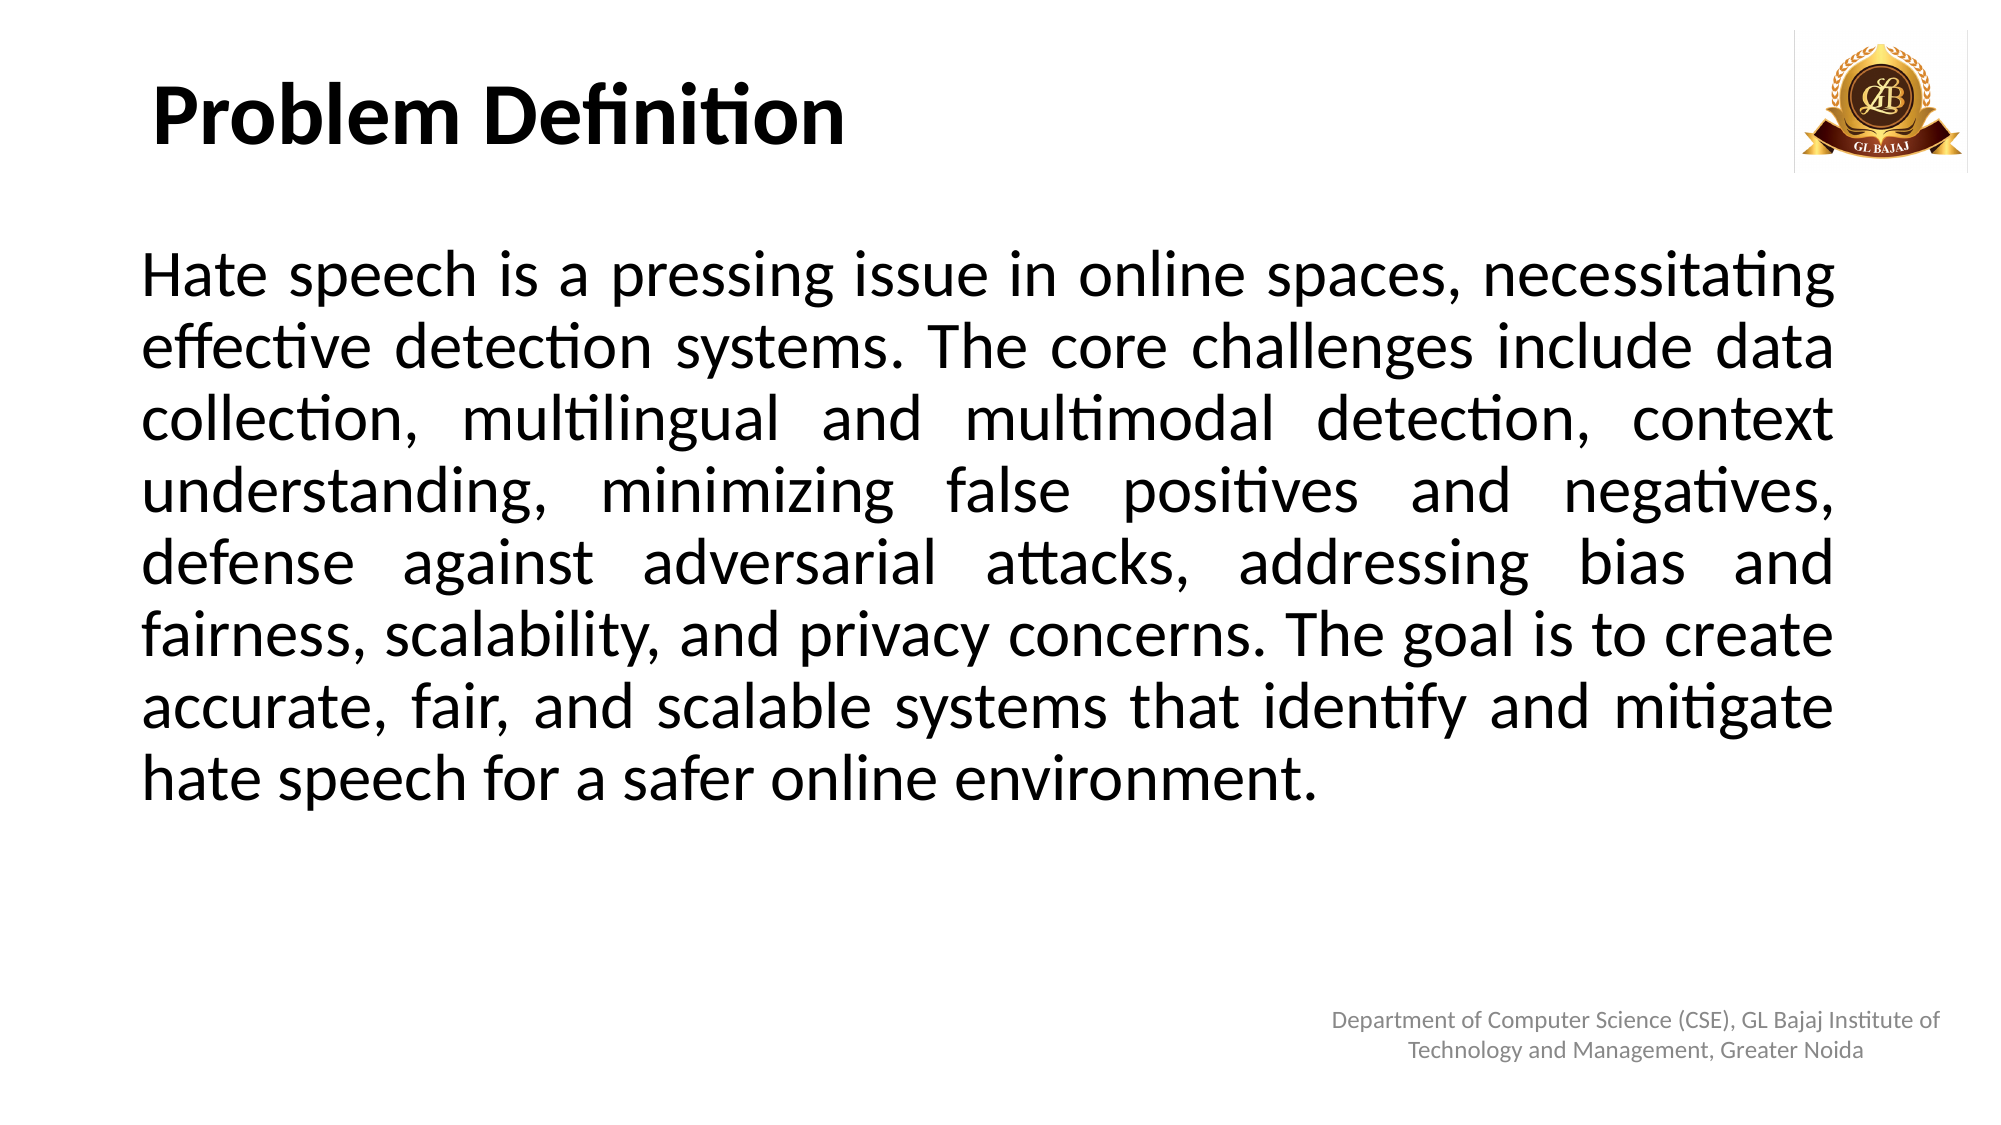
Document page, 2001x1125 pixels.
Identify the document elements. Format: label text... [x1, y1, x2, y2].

picture [1793, 30, 1968, 174]
footer Department of Computer Science (CSE), GL Bajaj Institute of Technology and Management, Greater Noida [1299, 1003, 1975, 1063]
list Hate speech is a pressing issue in online spaces, necessitating effective detection systems. The core challenges include data collection, multilingual and multimodal detection, context understanding, minimizing false positives and negatives, defense against adversarial attacks, addressing bias and fairness, scalability, and privacy concerns. The goal is to create accurate, fair, and scalable systems that identify and mitigate hate speech for a safer online environment. [126, 232, 1852, 1004]
title Problem Definition [137, 59, 1863, 278]
